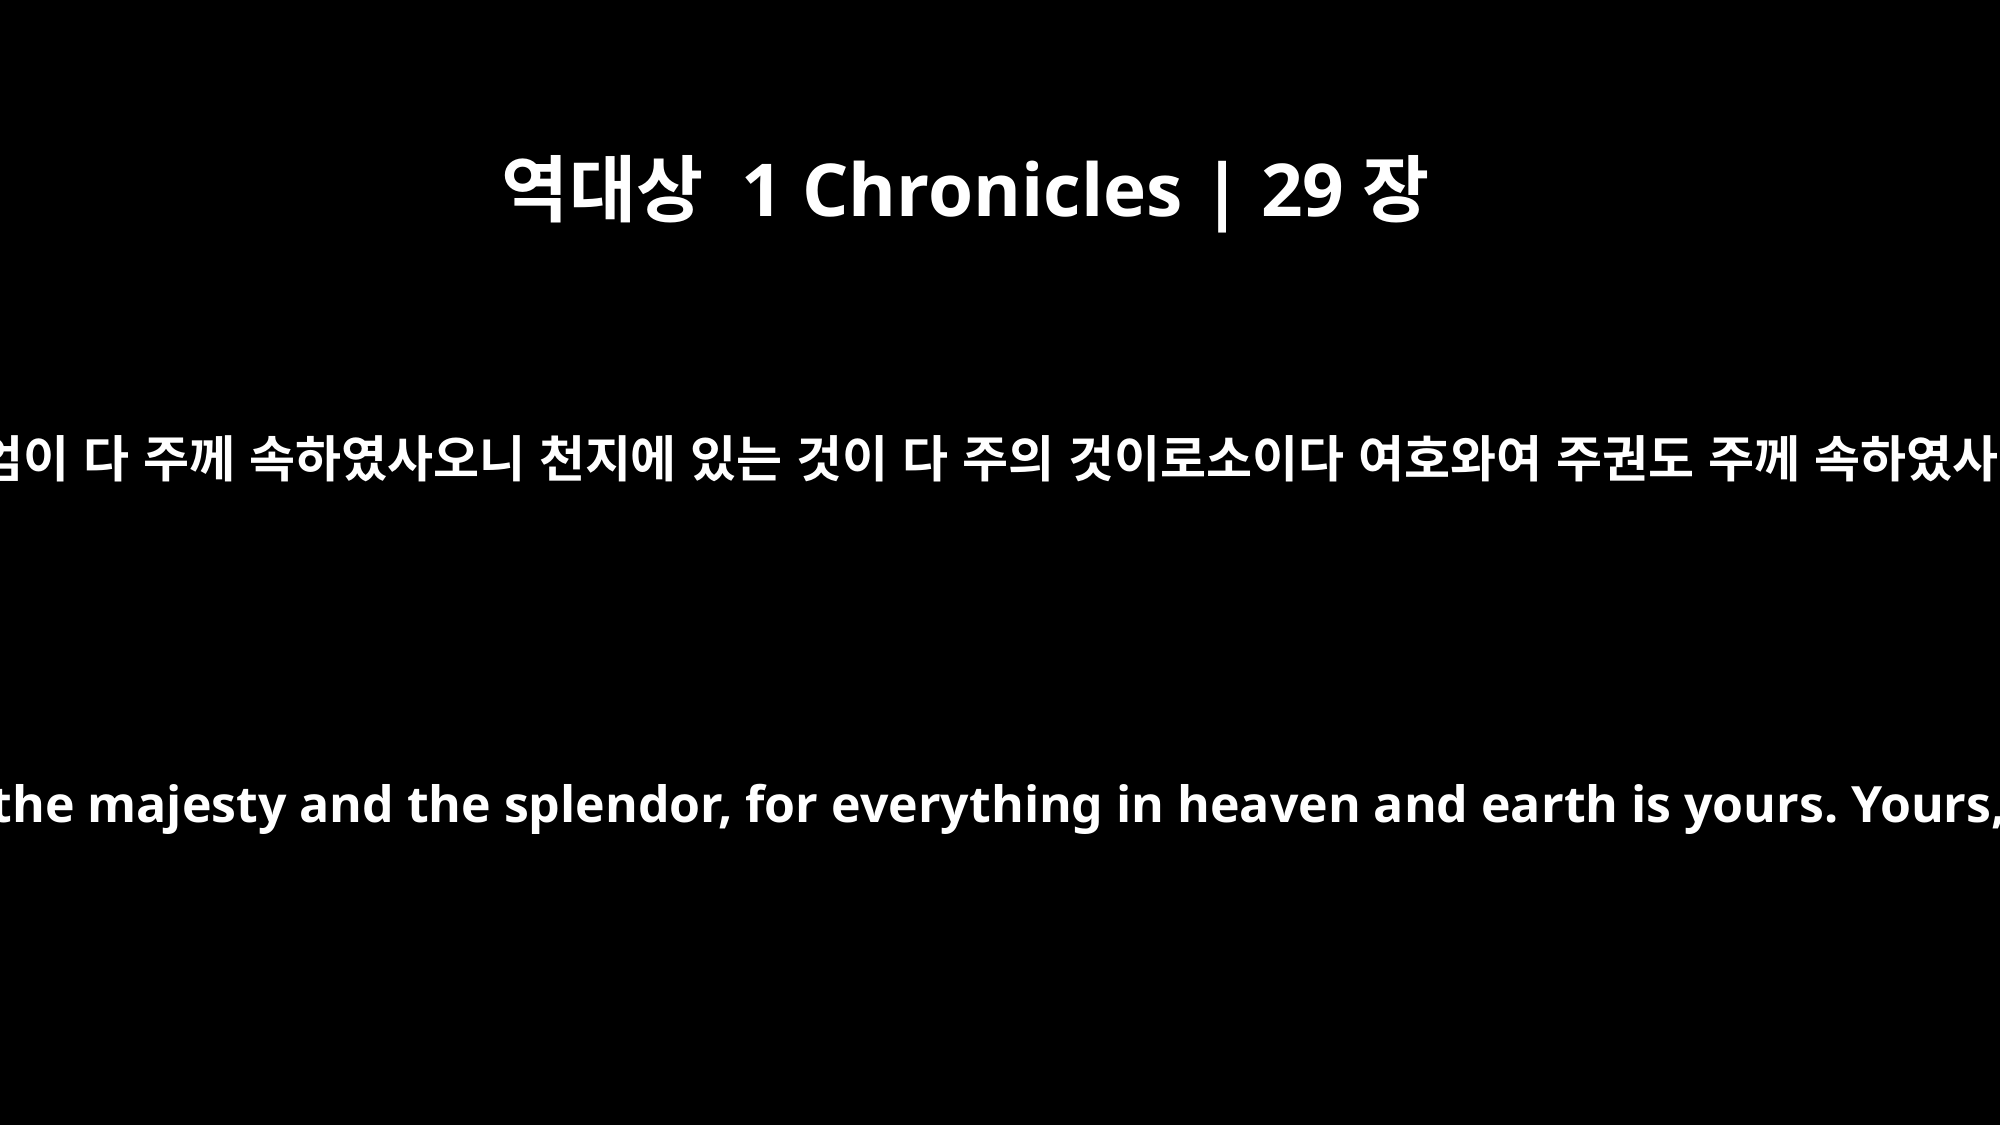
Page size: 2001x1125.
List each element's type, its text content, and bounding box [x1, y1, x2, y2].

text_box 역대상 1 Chronicles | 29장 [487, 136, 1445, 239]
text_box Yours, O LORD, is the greatness and the power and the glory and the majesty and the splendor, for everything in heaven and earth is yours. Yours, O LORD, is the kingdom; you are exalted as head over all. [0, 764, 2000, 840]
text_box 11 여호와여 위대하심과 권능과 영광과 승리와 위엄이 다 주께 속하였사오니 천지에 있는 것이 다 주의 것이로소이다 여호와여 주권도 주께 속하였사오니 주는 높으사 만물의 머리이심이니이다 [0, 359, 2000, 495]
